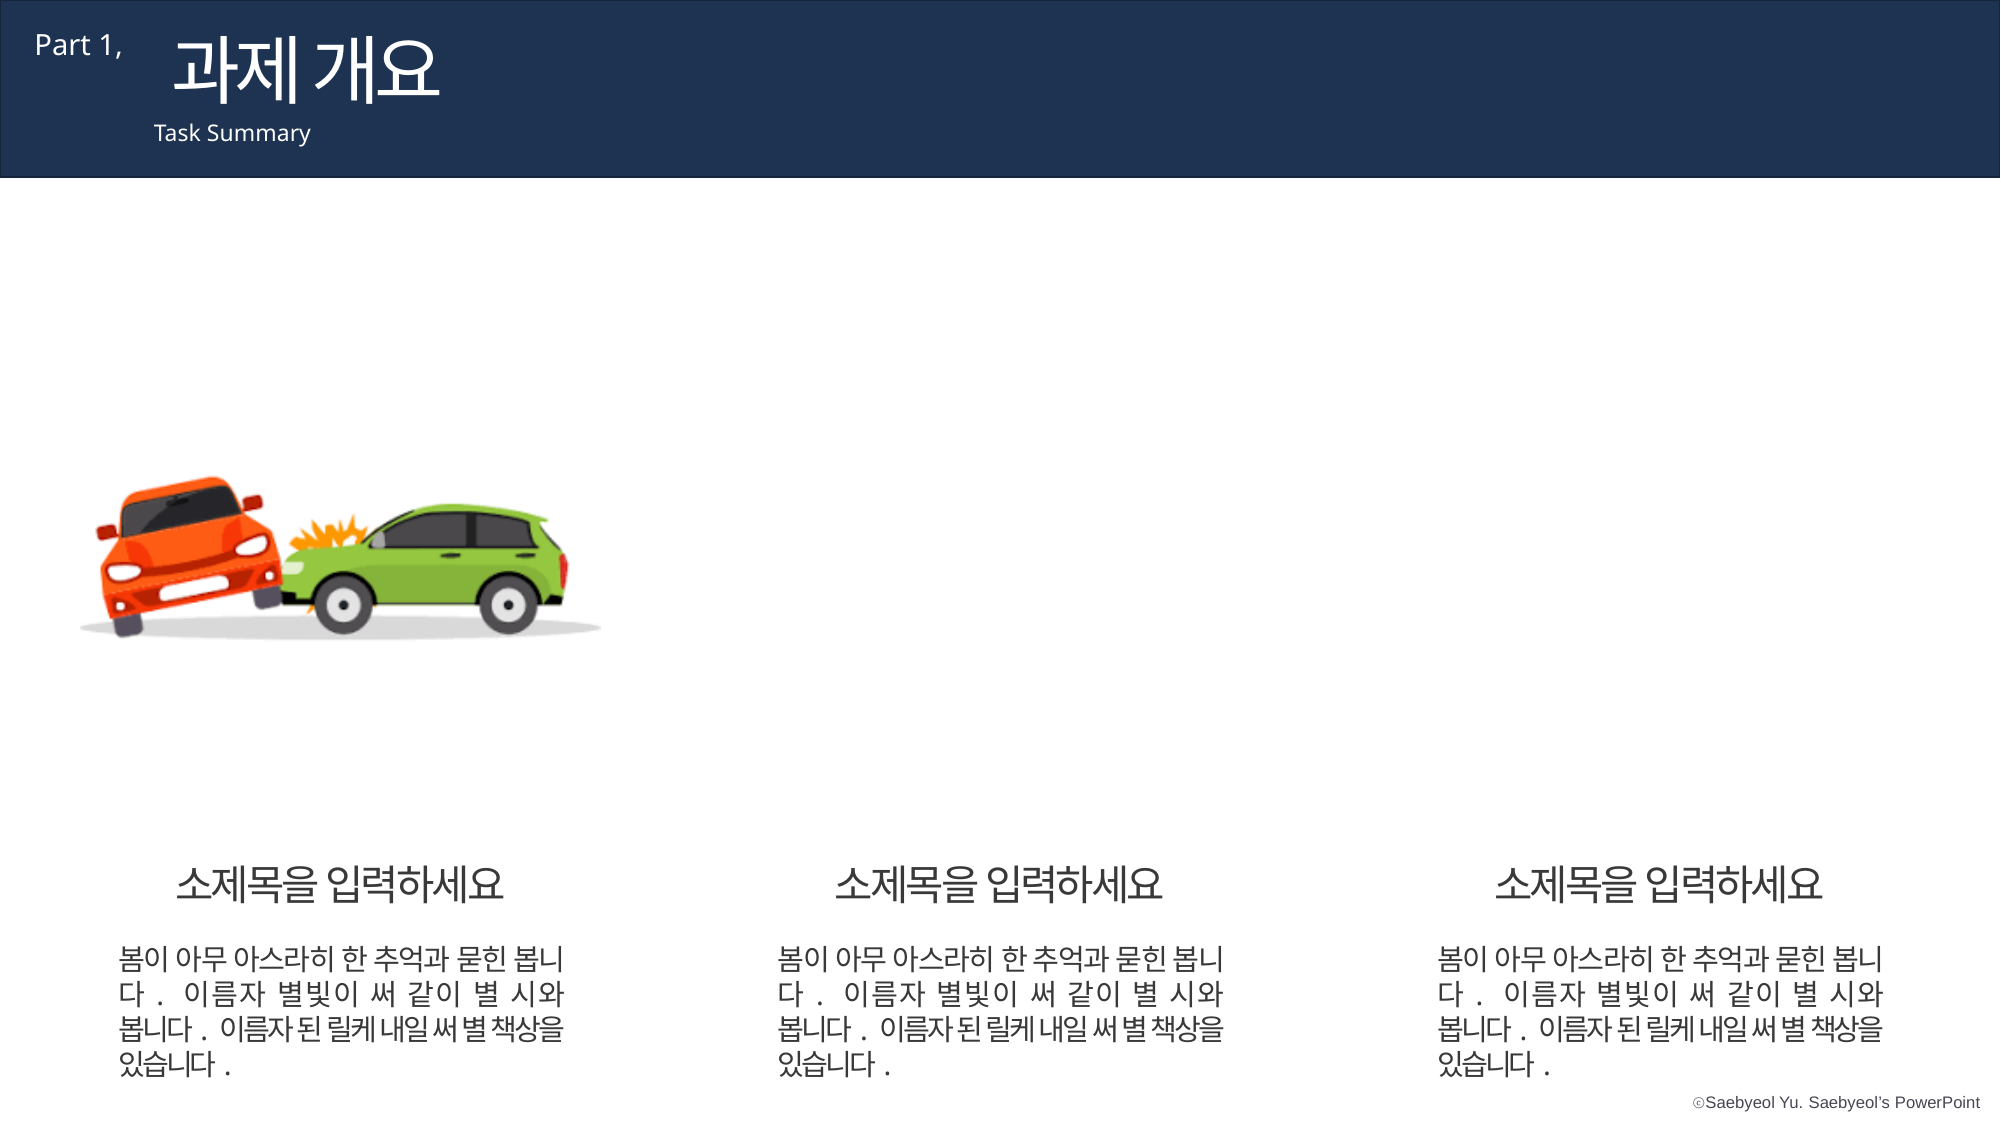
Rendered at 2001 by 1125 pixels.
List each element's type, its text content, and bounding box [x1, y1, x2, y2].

picture [80, 413, 601, 712]
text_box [1422, 851, 1897, 1056]
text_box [763, 851, 1237, 1056]
text_box [0, 0, 2000, 178]
text_box Task Summary [139, 110, 327, 154]
text_box Part 1, [19, 19, 146, 69]
text_box 과제 개요 [156, 16, 459, 122]
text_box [103, 851, 578, 1056]
